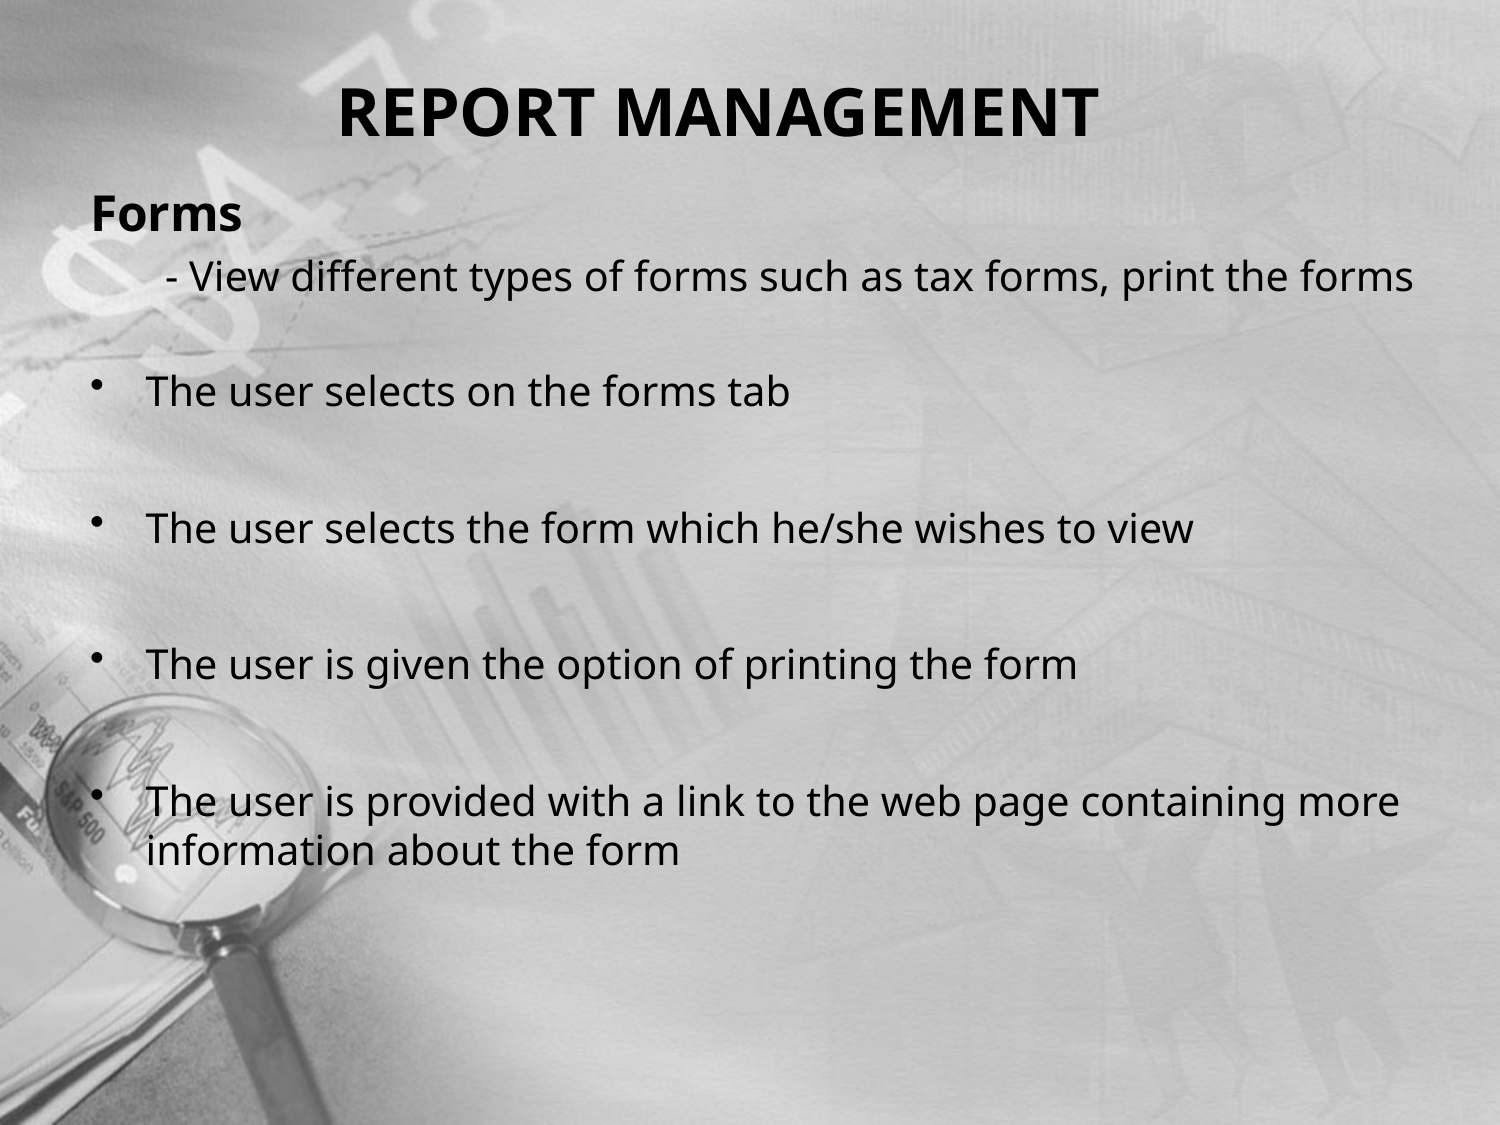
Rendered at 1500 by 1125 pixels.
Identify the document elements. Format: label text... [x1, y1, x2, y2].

title REPORT MANAGEMENT [50, 37, 1388, 158]
picture [0, 0, 1500, 1125]
list Forms - View different types of forms such as tax forms, print the forms The user selects on the forms tab The user selects the form which he/she wishes to view The user is given the option of printing the form The user is provided with a link to the web page containing more information about the form [75, 174, 1480, 1005]
